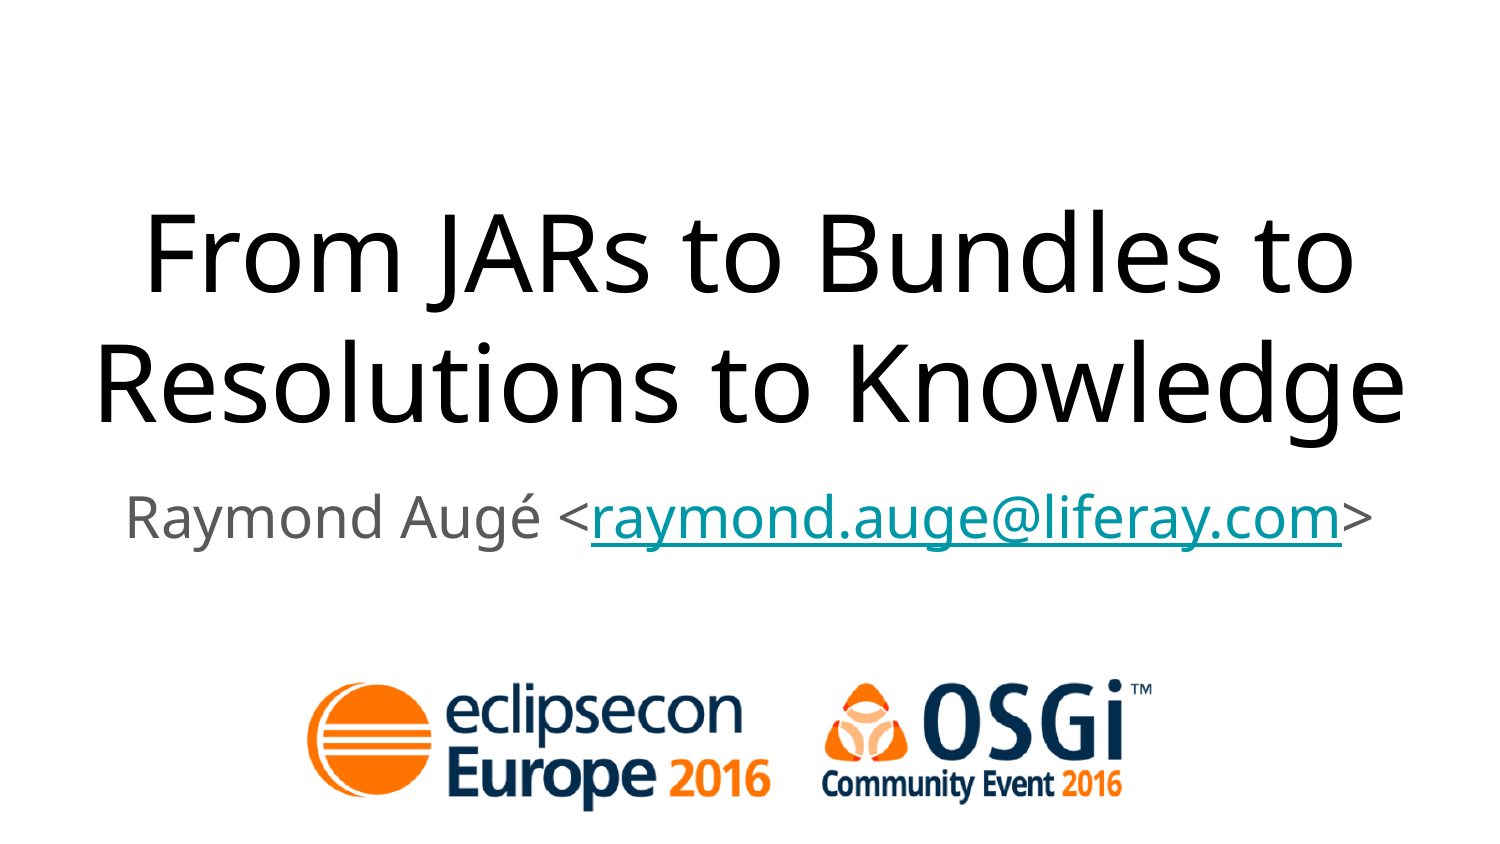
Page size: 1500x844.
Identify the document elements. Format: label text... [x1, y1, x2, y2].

picture [0, 632, 1500, 844]
title From JARs to Bundles to Resolutions to Knowledge [51, 122, 1449, 459]
subtitle Raymond Augé <raymond.auge@liferay.com> [51, 464, 1449, 595]
